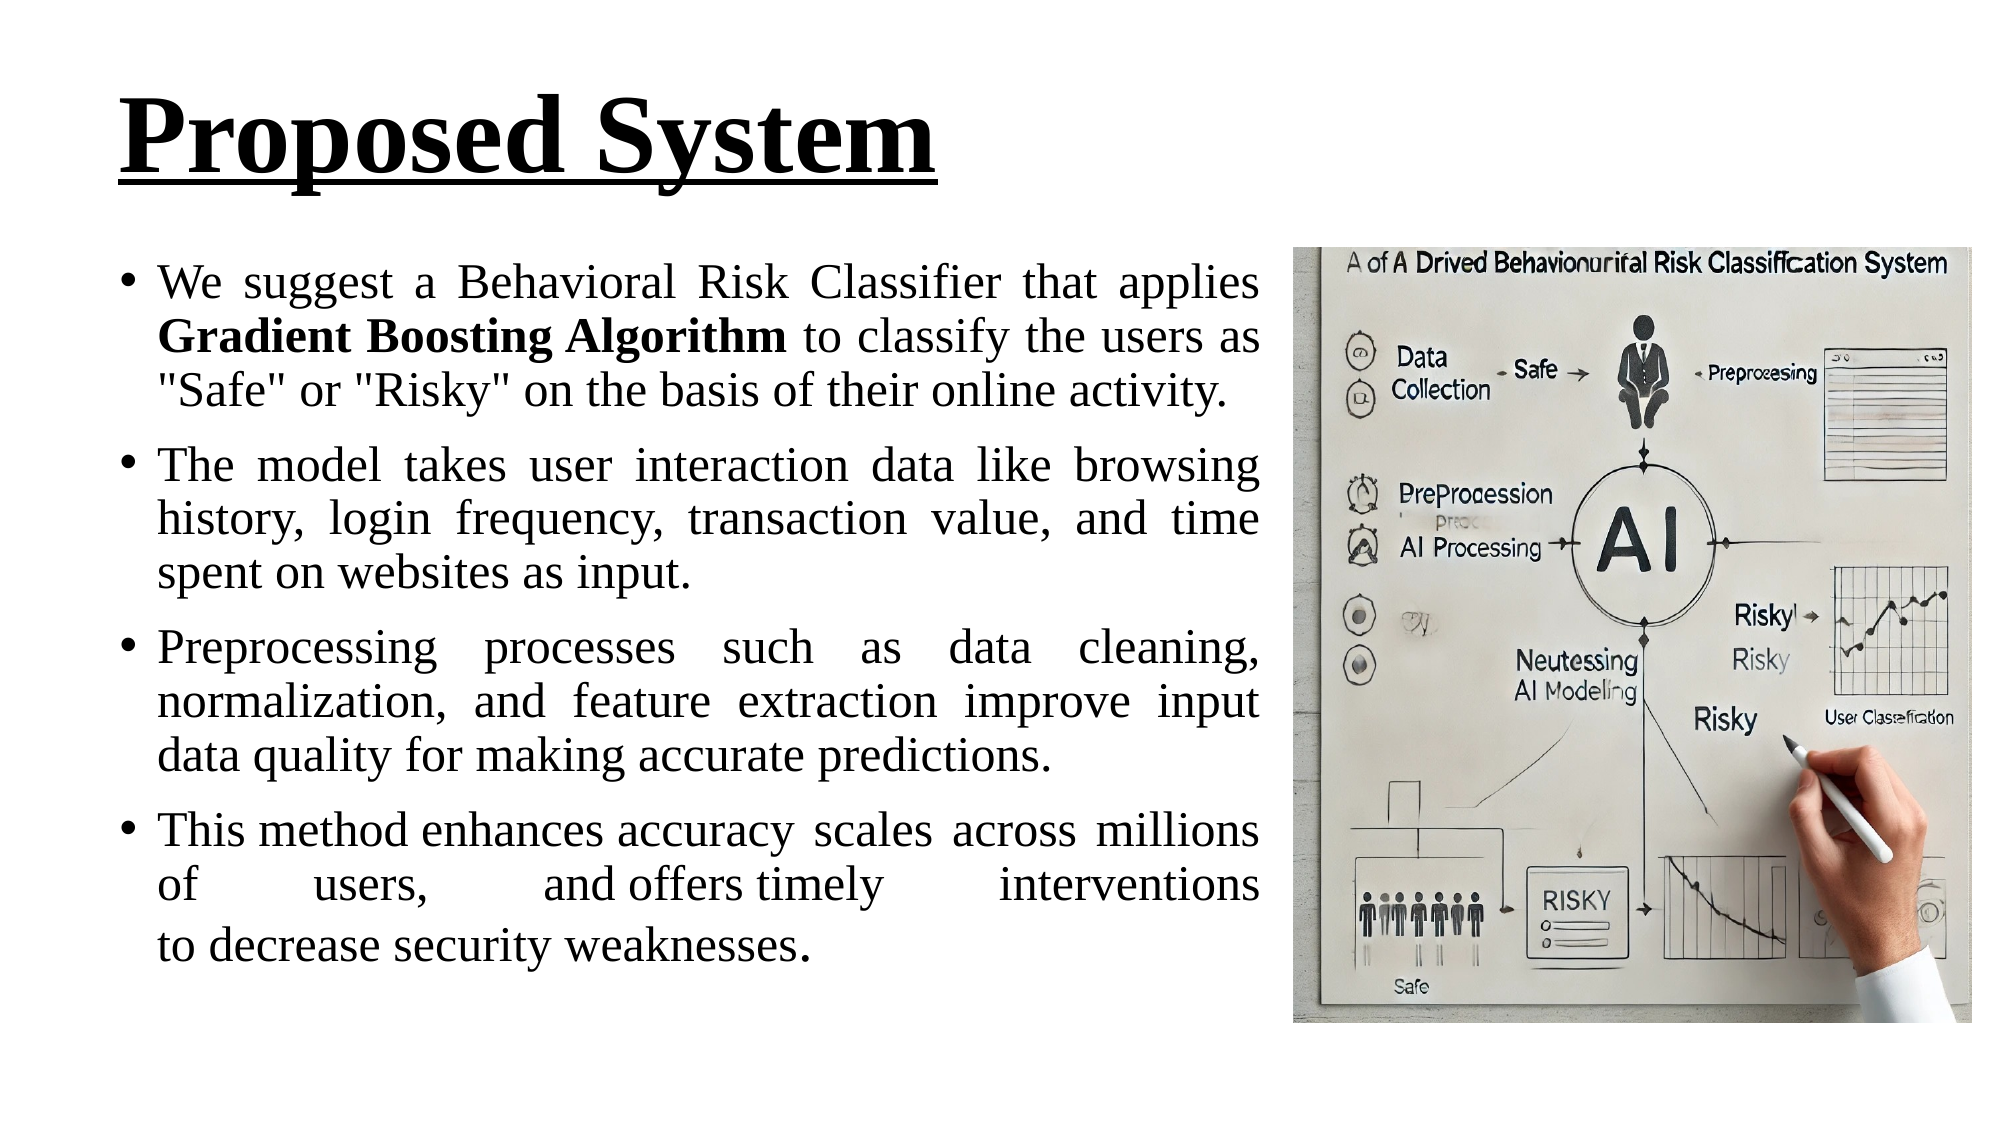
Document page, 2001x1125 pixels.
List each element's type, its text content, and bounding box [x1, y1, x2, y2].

subtitle We suggest a Behavioral Risk Classifier that applies Gradient Boosting Algorithm to classify the users as "Safe" or "Risky" on the basis of their online activity. The model takes user interaction data like browsing history, login frequency, transaction value, and time spent on websites as input. Preprocessing processes such as data cleaning, normalization, and feature extraction improve input data quality for making accurate predictions. This method enhances accuracy scales across millions of users, and offers timely interventions to decrease security weaknesses. [104, 247, 1277, 1023]
picture [1293, 247, 1972, 1023]
title Proposed System [0, 64, 1105, 205]
